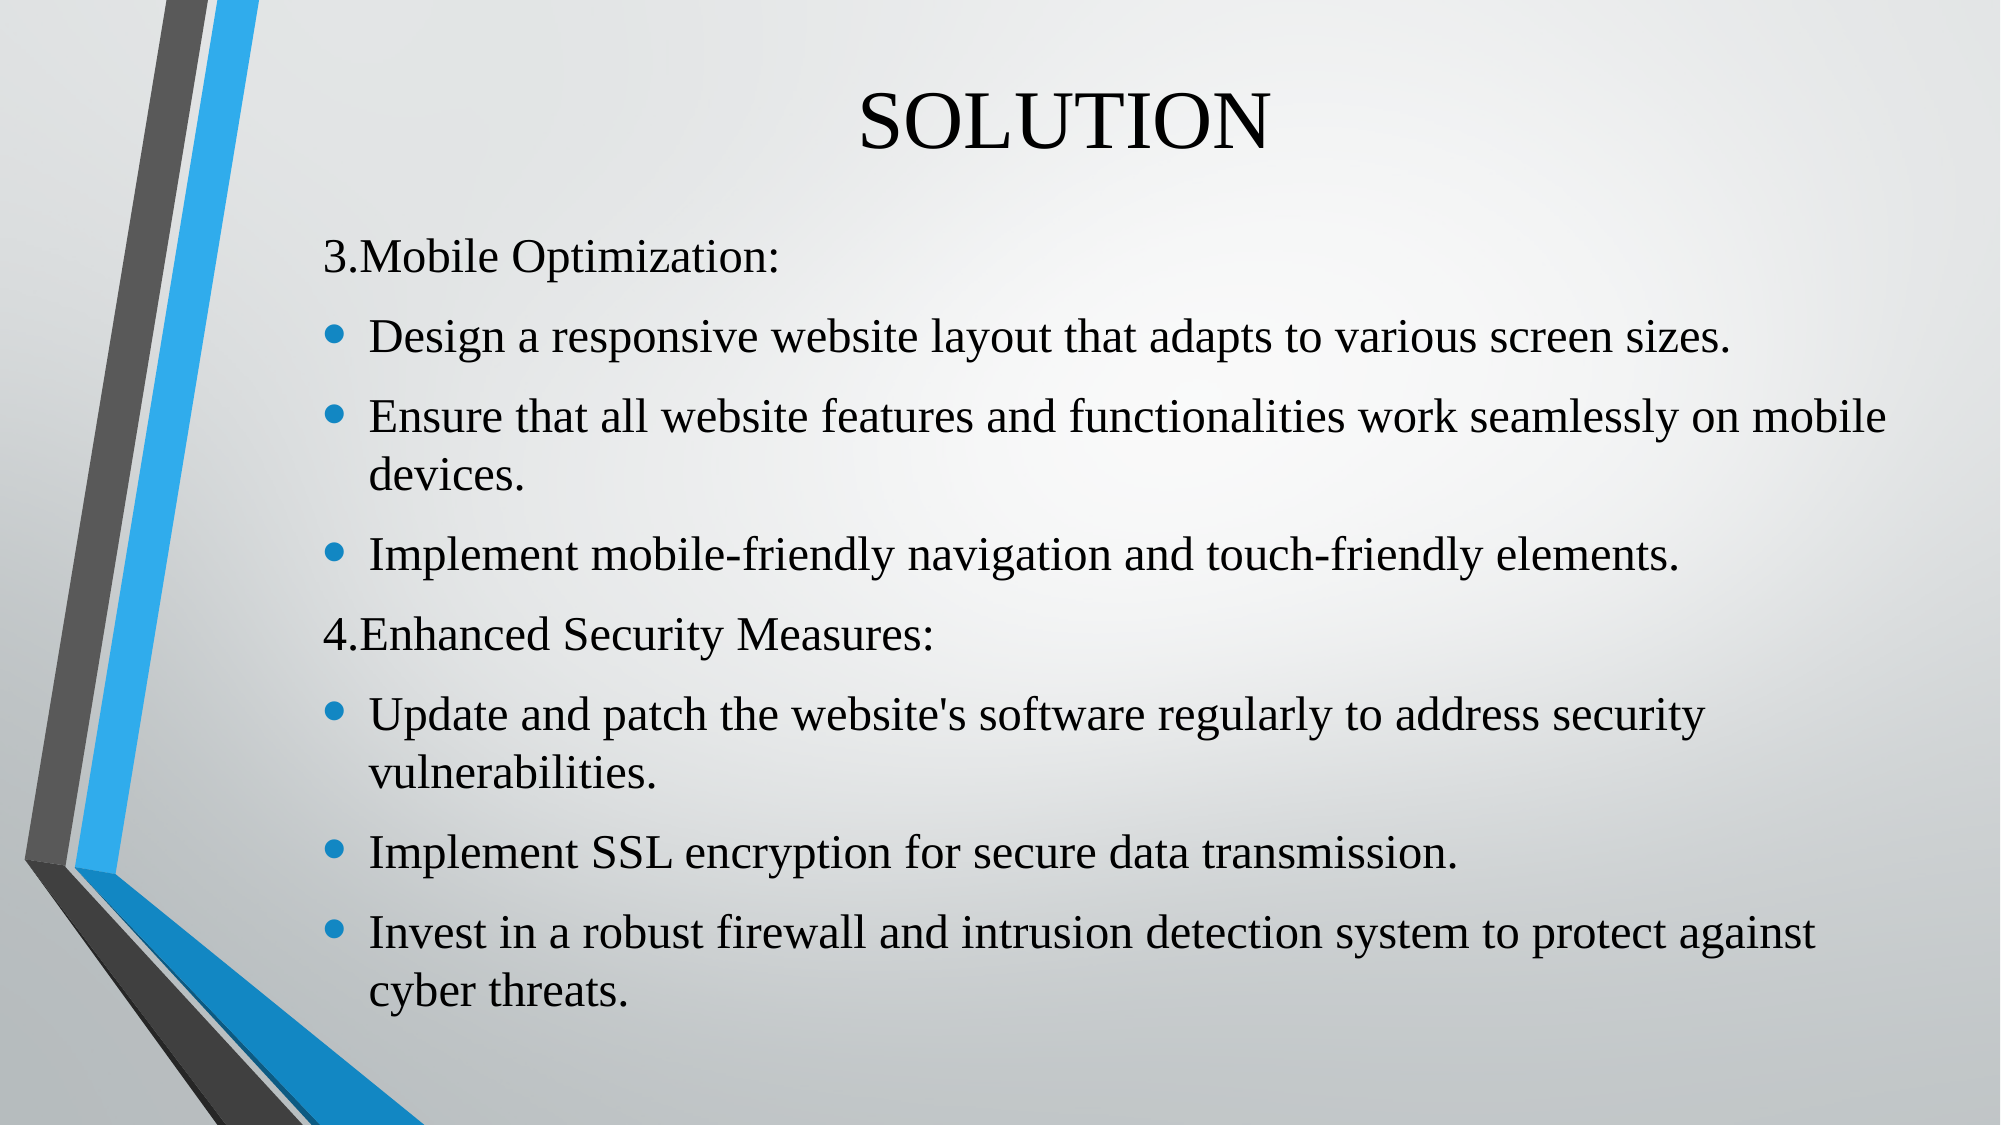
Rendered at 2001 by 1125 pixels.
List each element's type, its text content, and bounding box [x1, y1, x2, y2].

list 3.Mobile Optimization: Design a responsive website layout that adapts to various screen sizes. Ensure that all website features and functionalities work seamlessly on mobile devices. Implement mobile-friendly navigation and touch-friendly elements. 4.Enhanced Security Measures: Update and patch the website's software regularly to address security vulnerabilities. Implement SSL encryption for secure data transmission. Invest in a robust firewall and intrusion detection system to protect against cyber threats. [307, 212, 1952, 1028]
title SOLUTION [243, 29, 1887, 200]
